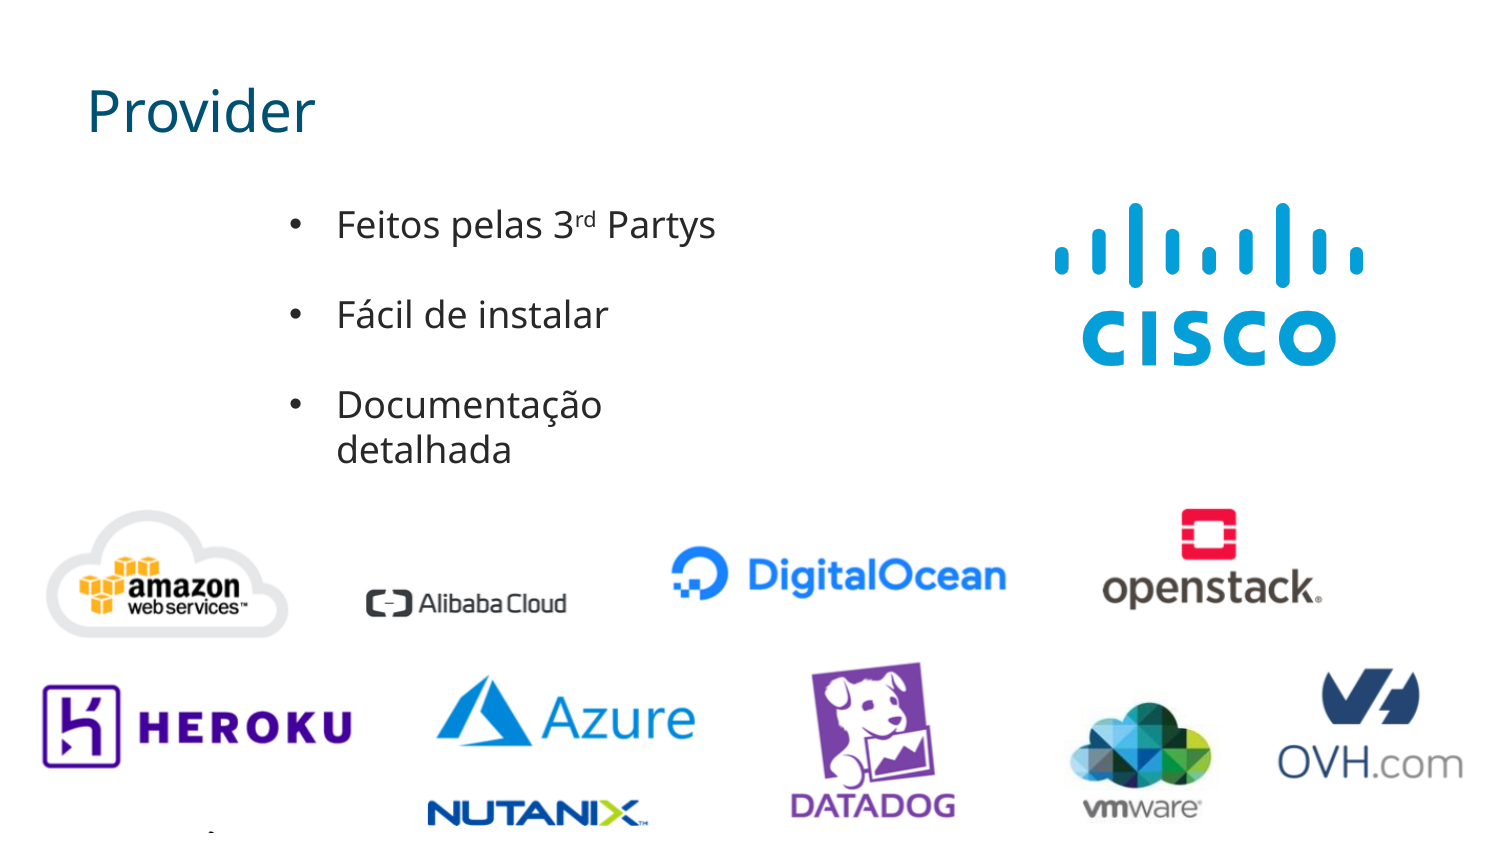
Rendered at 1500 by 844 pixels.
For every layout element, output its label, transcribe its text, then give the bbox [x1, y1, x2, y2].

picture [1294, 325, 1321, 352]
picture [1055, 203, 1363, 366]
title Provider [71, 55, 1441, 176]
text_box Feitos pelas 3rd Partys Fácil de instalar Documentação detalhada [274, 193, 804, 479]
picture [29, 491, 1500, 833]
